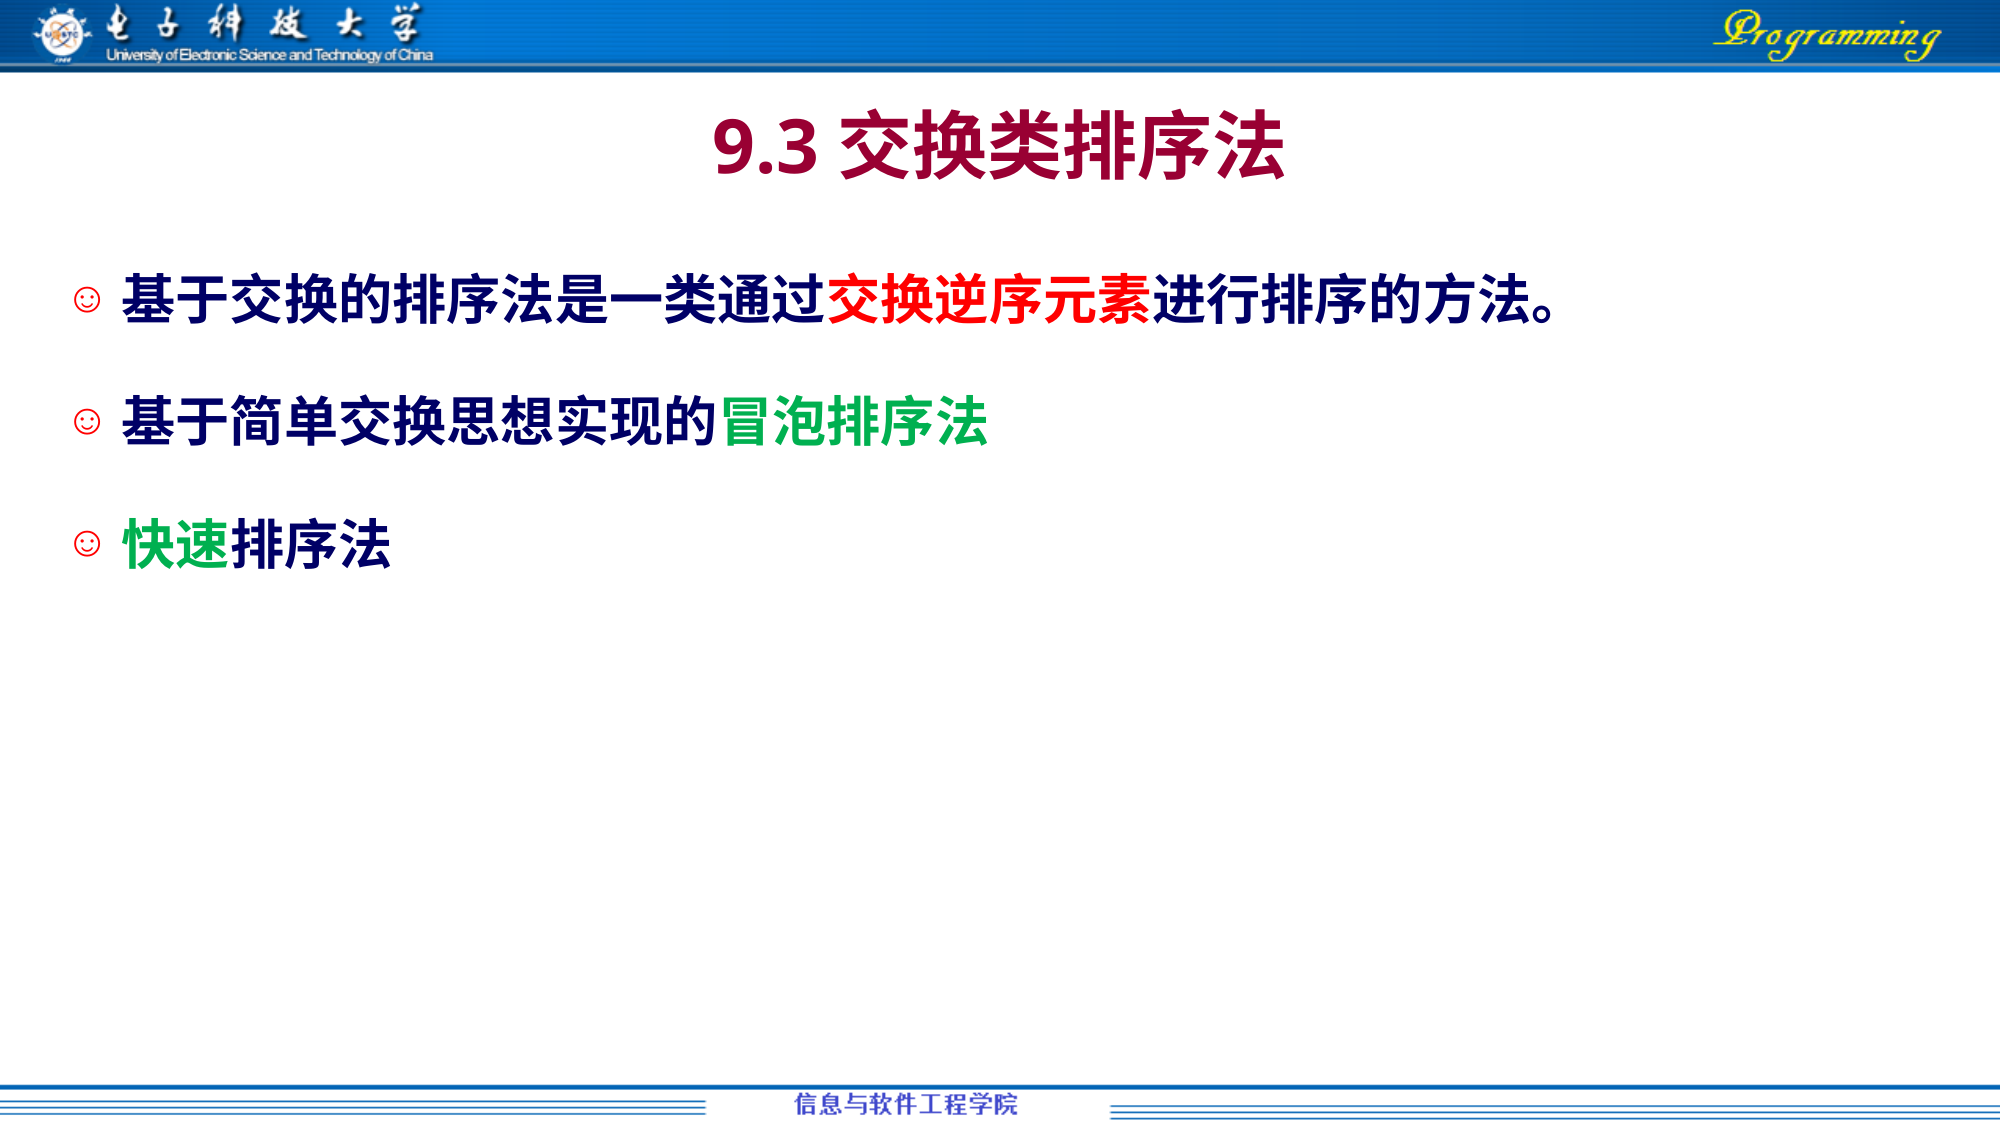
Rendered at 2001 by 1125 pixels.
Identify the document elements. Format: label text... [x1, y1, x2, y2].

list 基于交换的排序法是一类通过交换逆序元素进行排序的方法。 基于简单交换思想实现的冒泡排序法 快速排序法 [50, 224, 1950, 1075]
picture [0, 0, 2000, 1125]
title 9.3交换类排序法 [150, 87, 1850, 200]
